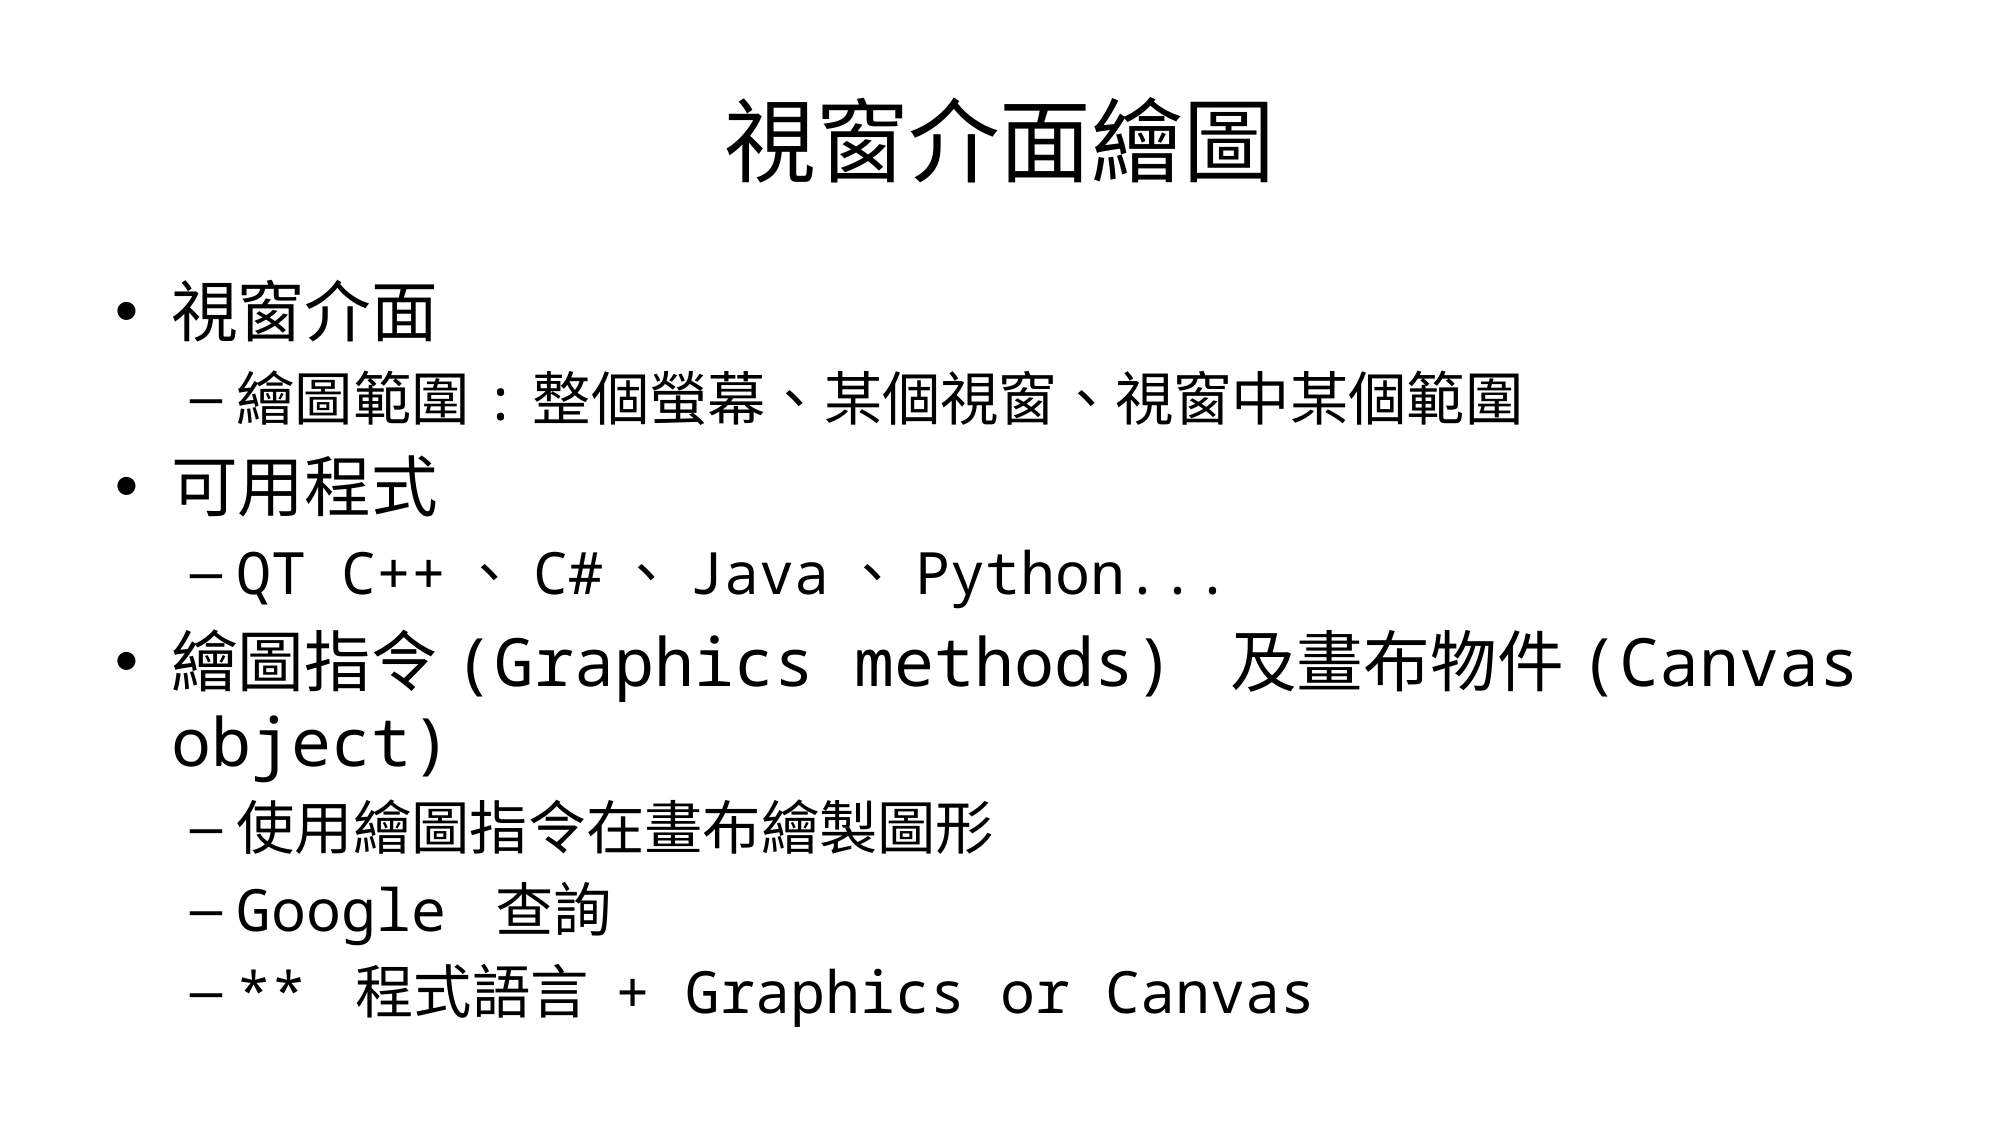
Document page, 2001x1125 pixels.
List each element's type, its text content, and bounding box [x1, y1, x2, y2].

title 視窗介面繪圖 [99, 45, 1900, 233]
list 視窗介面 繪圖範圍:整個螢幕、某個視窗、視窗中某個範圍 可用程式 QT C++、C#、Java、Python... 繪圖指令(Graphics methods) 及畫布物件(Canvas object) 使用繪圖指令在畫布繪製圖形 Google 查詢 ** 程式語言 + Graphics or Canvas [99, 262, 1900, 1005]
